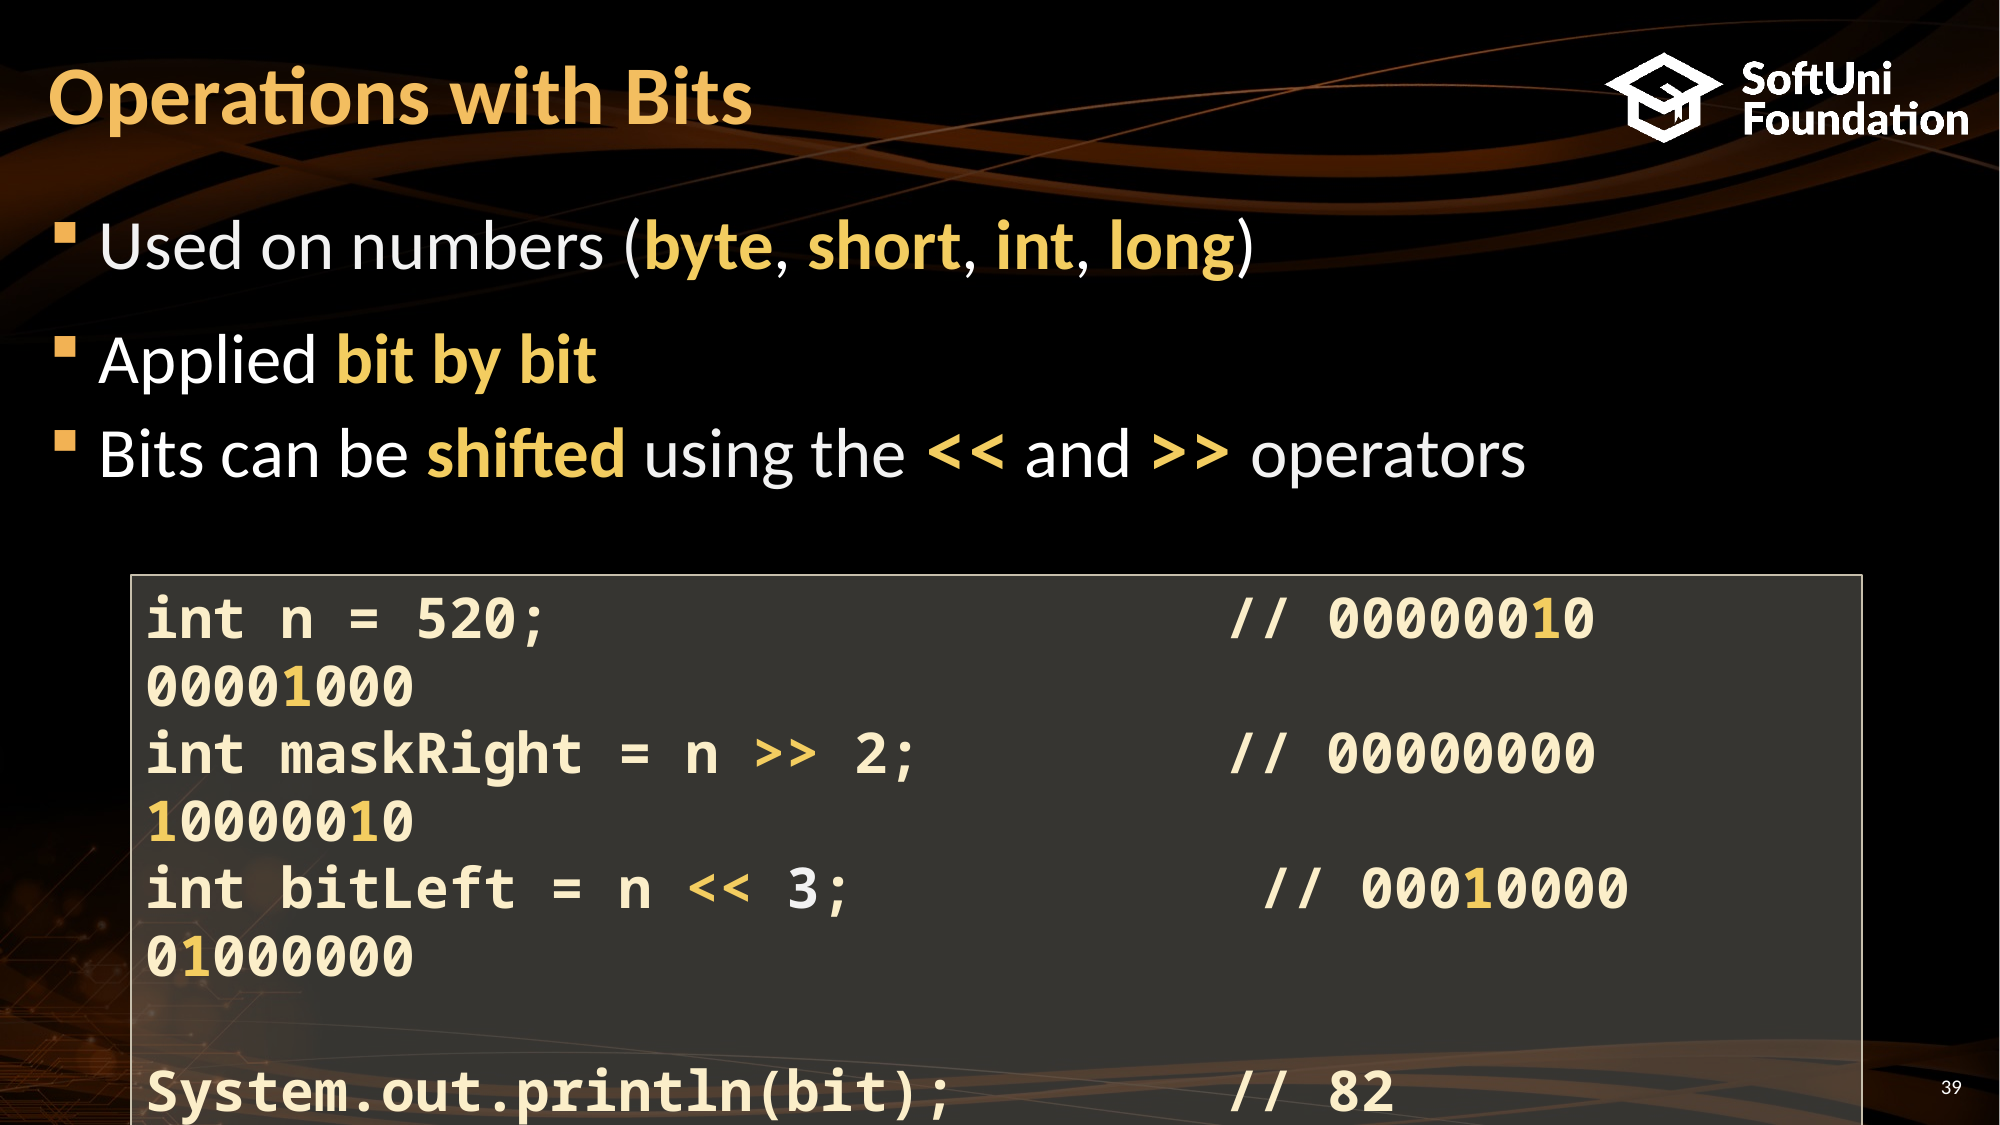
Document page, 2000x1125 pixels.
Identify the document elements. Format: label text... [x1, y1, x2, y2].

text_box int n = 520; // 00000010 00001000 int maskRight = n >> 2; // 00000000 10000010 int bitLeft = n << 3; // 00010000 01000000 System.out.println(bit); // 82 System.out.println(bit); // 4160 [130, 575, 1863, 1125]
slide_number 39 [1897, 1070, 1968, 1103]
title Operations with Bits [30, 6, 1602, 189]
list Used on numbers (byte, short, int, long) Applied bit by bit Bits can be shifted using the << and >> operators [31, 188, 1968, 1103]
picture [0, 0, 2000, 1125]
